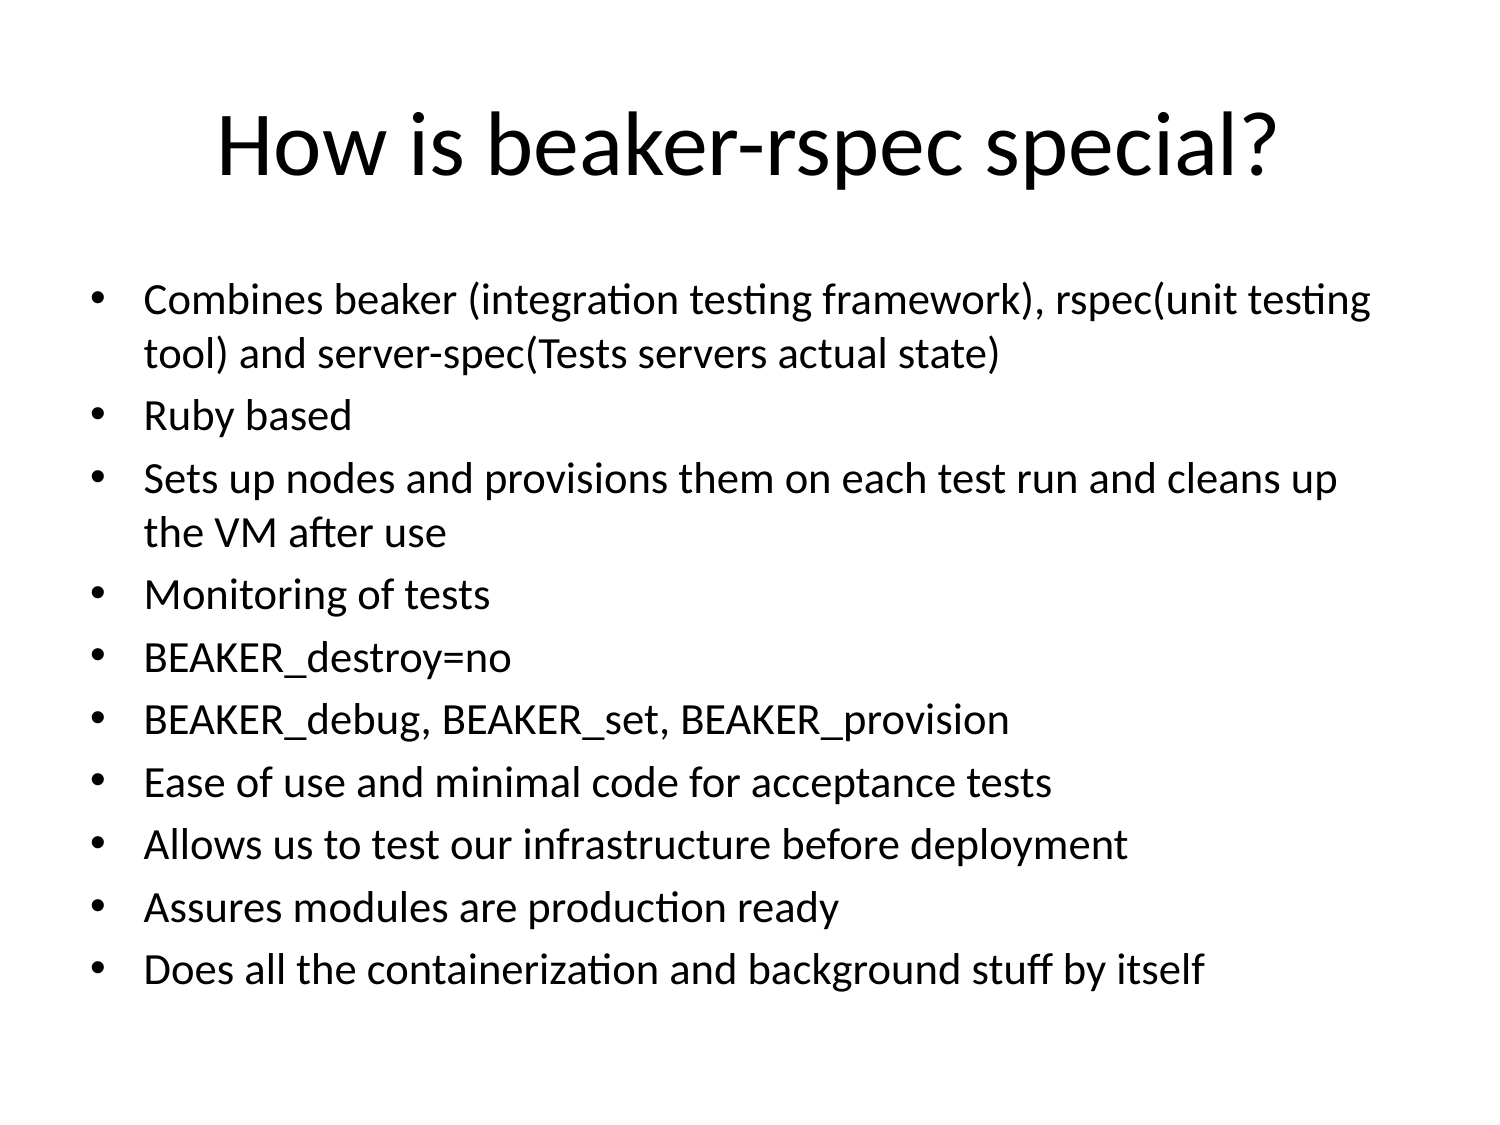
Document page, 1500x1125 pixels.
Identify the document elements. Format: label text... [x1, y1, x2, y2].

title How is beaker-rspec special? [75, 45, 1425, 233]
list Combines beaker (integration testing framework), rspec(unit testing tool) and server-spec(Tests servers actual state) Ruby based Sets up nodes and provisions them on each test run and cleans up the VM after use Monitoring of tests BEAKER_destroy=no BEAKER_debug, BEAKER_set, BEAKER_provision Ease of use and minimal code for acceptance tests Allows us to test our infrastructure before deployment Assures modules are production ready Does all the containerization and background stuff by itself [75, 262, 1425, 1005]
